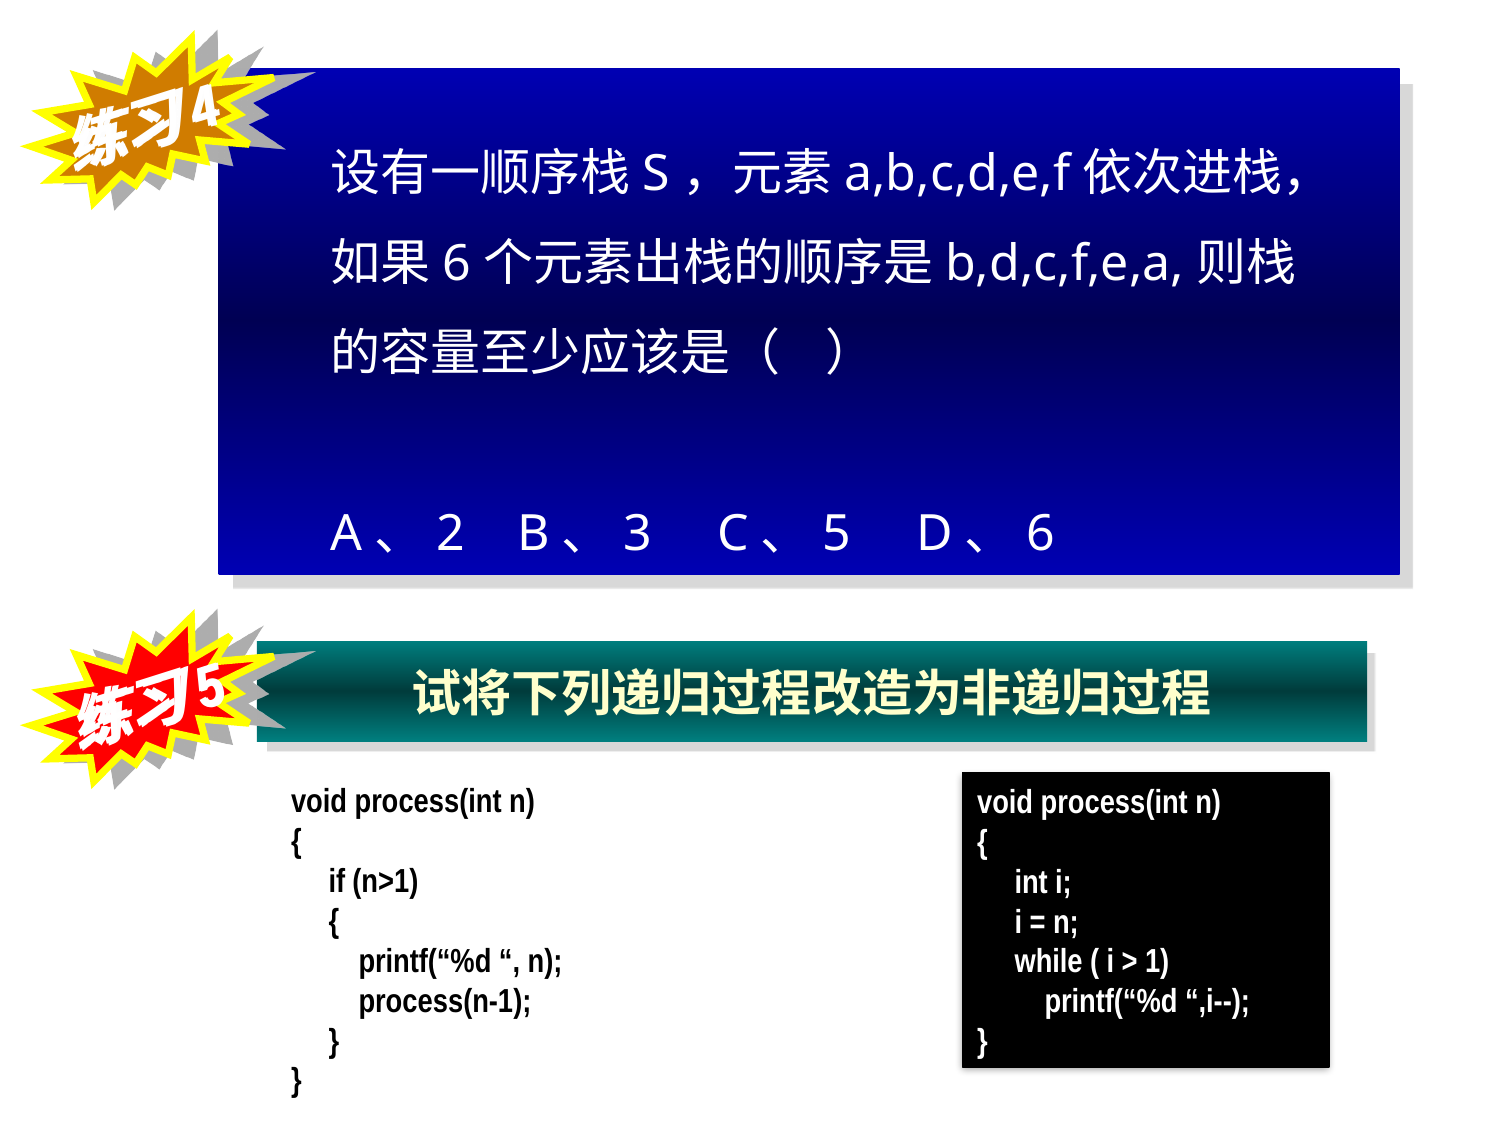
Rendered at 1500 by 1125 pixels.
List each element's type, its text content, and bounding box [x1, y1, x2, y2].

text_box void process(int n) { if (n>1) { printf(“%d “, n); process(n-1); } } [276, 771, 680, 1106]
text_box 设有一顺序栈S，元素a,b,c,d,e,f依次进栈，如果6个元素出栈的顺序是b,d,c,f,e,a,则栈的容量至少应该是（ ） A、2 B、3 C、5 D、6 [316, 102, 1353, 568]
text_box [29, 42, 370, 197]
text_box 试将下列递归过程改造为非递归过程 [381, 641, 1368, 742]
text_box [218, 68, 1400, 575]
text_box void process(int n) { int i; i = n; while ( i > 1) printf(“%d “,i--); } [962, 772, 1330, 1068]
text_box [29, 621, 375, 776]
